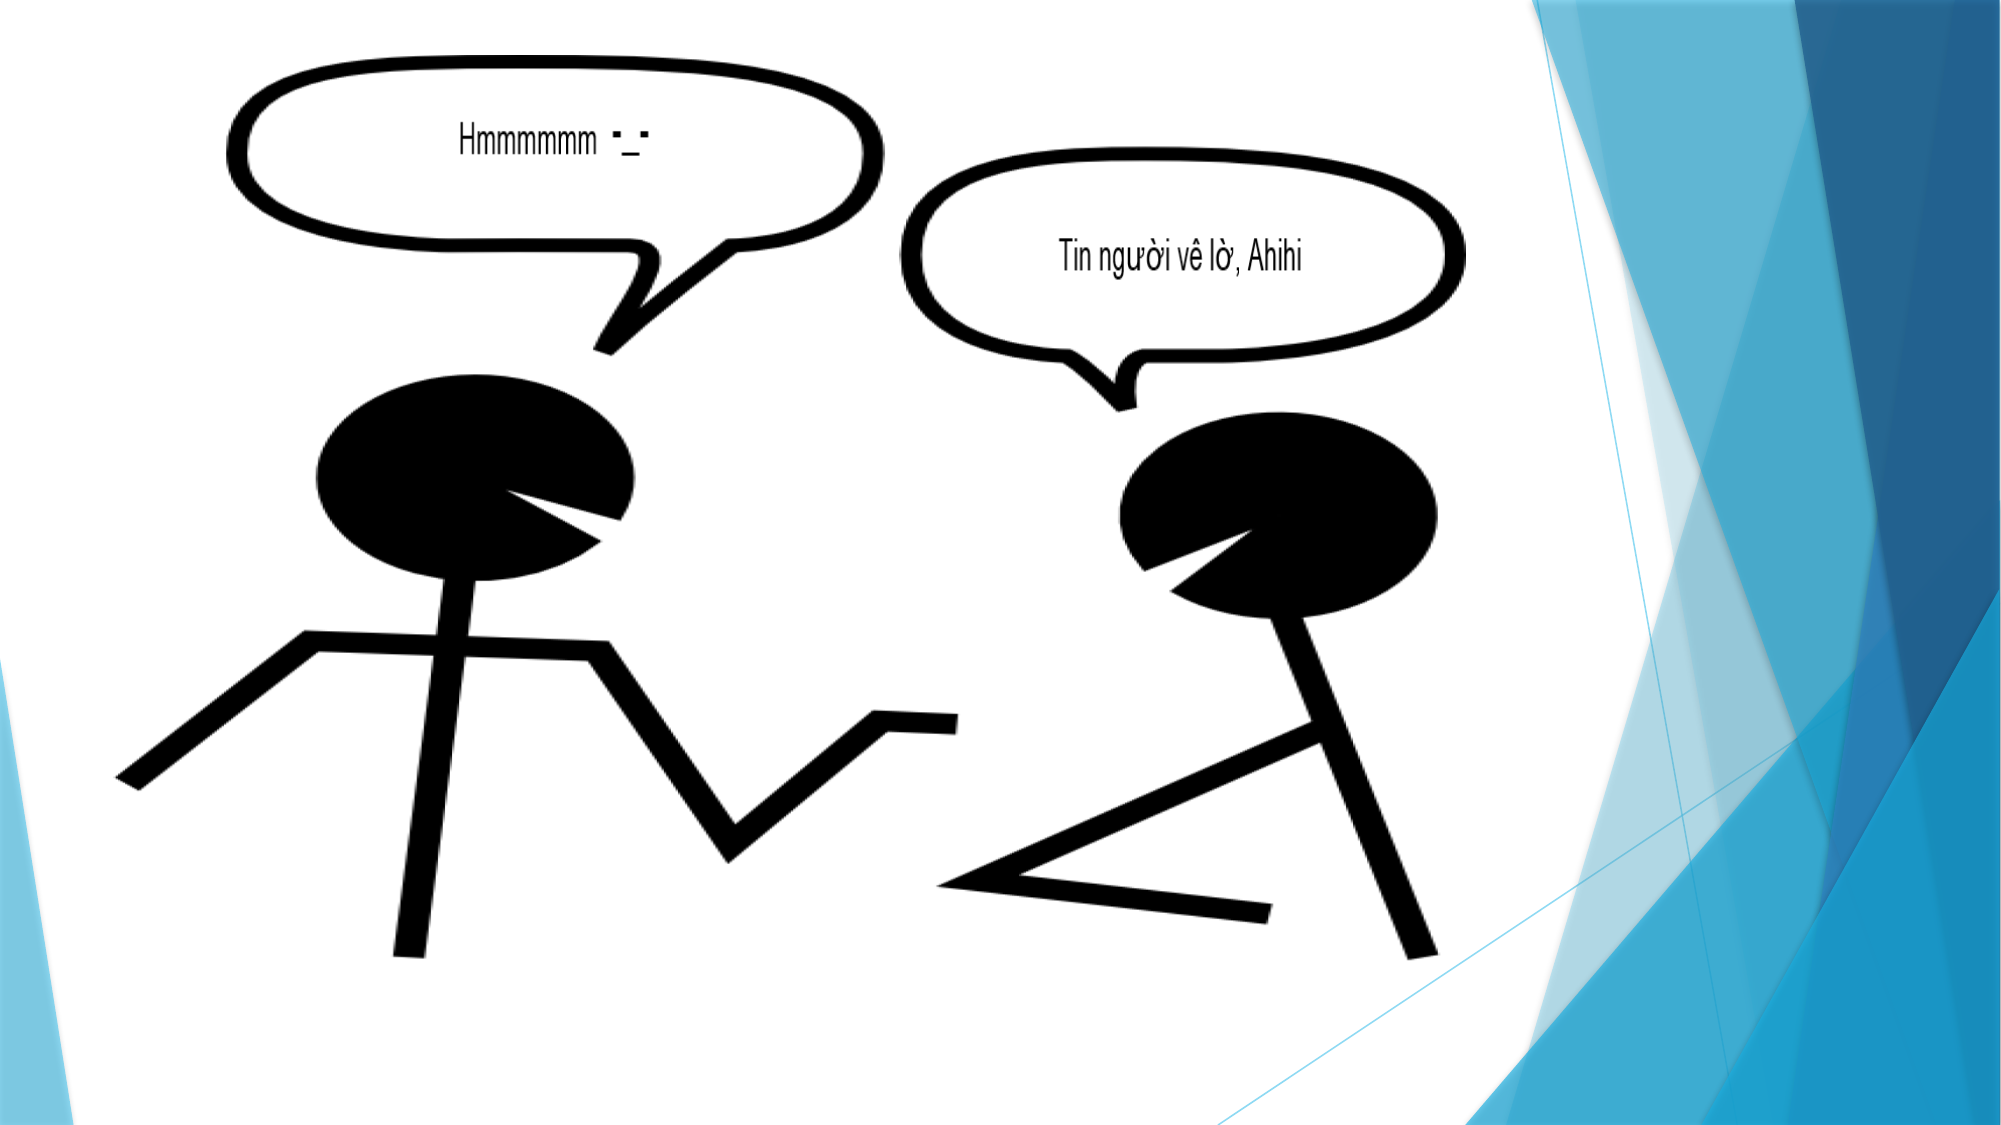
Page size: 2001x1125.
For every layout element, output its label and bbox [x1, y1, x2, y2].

list [110, 54, 1466, 969]
